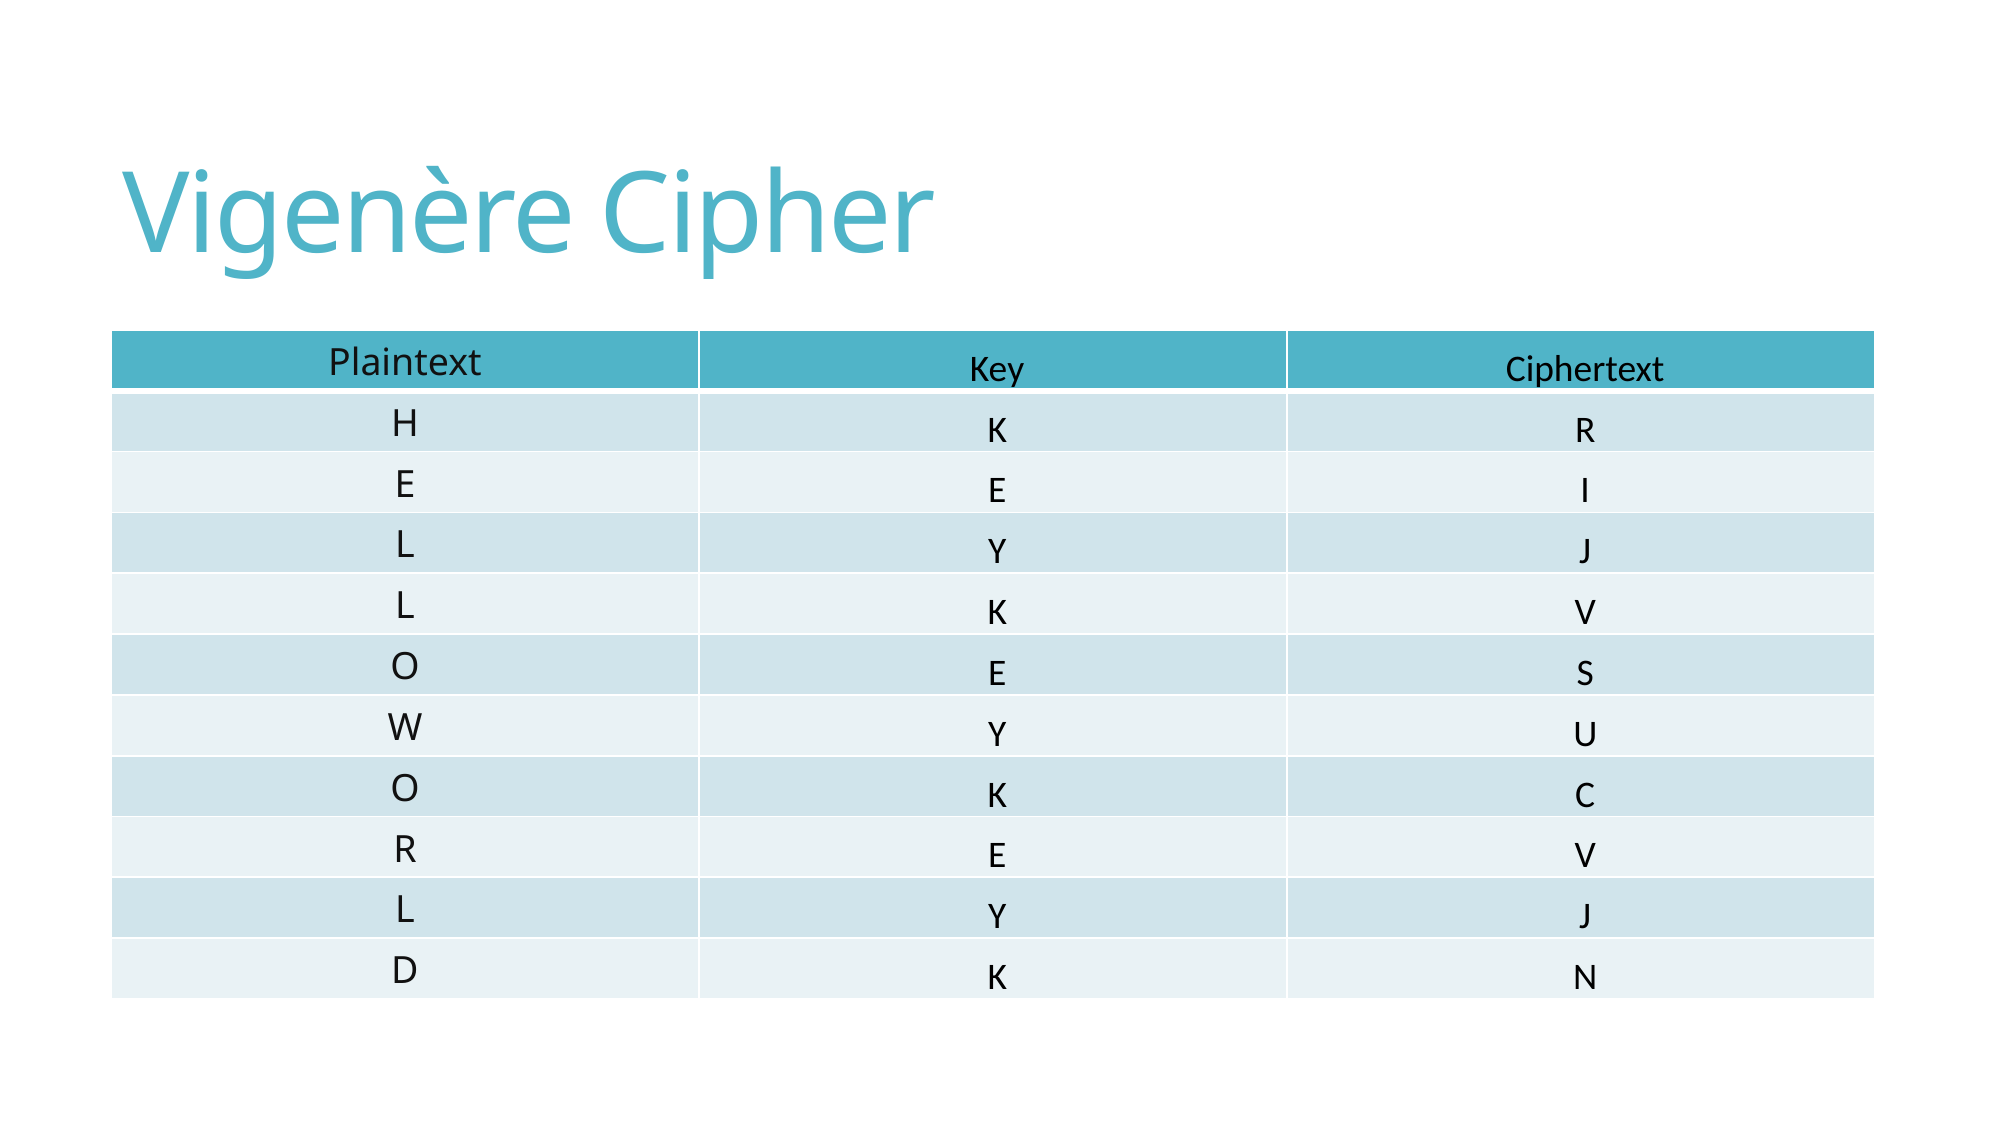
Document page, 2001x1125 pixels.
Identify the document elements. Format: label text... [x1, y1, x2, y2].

table_cell R [112, 817, 698, 876]
table_cell Y [700, 878, 1286, 937]
table_header Plaintext [112, 331, 698, 388]
table_cell E [112, 452, 698, 512]
table_cell Y [700, 513, 1286, 572]
table_cell K [700, 939, 1286, 998]
table_cell L [112, 513, 698, 572]
table_header Key [700, 331, 1286, 388]
table_cell W [112, 696, 698, 755]
table_cell R [1288, 394, 1874, 451]
table_cell O [112, 635, 698, 694]
table_cell K [700, 574, 1286, 633]
table_cell E [700, 635, 1286, 694]
table_cell L [112, 574, 698, 633]
table_cell V [1288, 817, 1874, 876]
table_header Ciphertext [1288, 331, 1874, 388]
table_cell N [1288, 939, 1874, 998]
table_cell Y [700, 696, 1286, 755]
table_cell S [1288, 635, 1874, 694]
table_cell J [1288, 513, 1874, 572]
title Vigenère Cipher [107, 81, 1875, 354]
table_cell V [1288, 574, 1874, 633]
table_cell K [700, 757, 1286, 816]
table_cell E [700, 452, 1286, 512]
table_cell I [1288, 452, 1874, 512]
table_cell E [700, 817, 1286, 876]
table_cell H [112, 394, 698, 451]
table_cell J [1288, 878, 1874, 937]
table_cell D [112, 939, 698, 998]
table_cell C [1288, 757, 1874, 816]
table_cell K [700, 394, 1286, 451]
table_cell L [112, 878, 698, 937]
table_cell U [1288, 696, 1874, 755]
table_cell O [112, 757, 698, 816]
